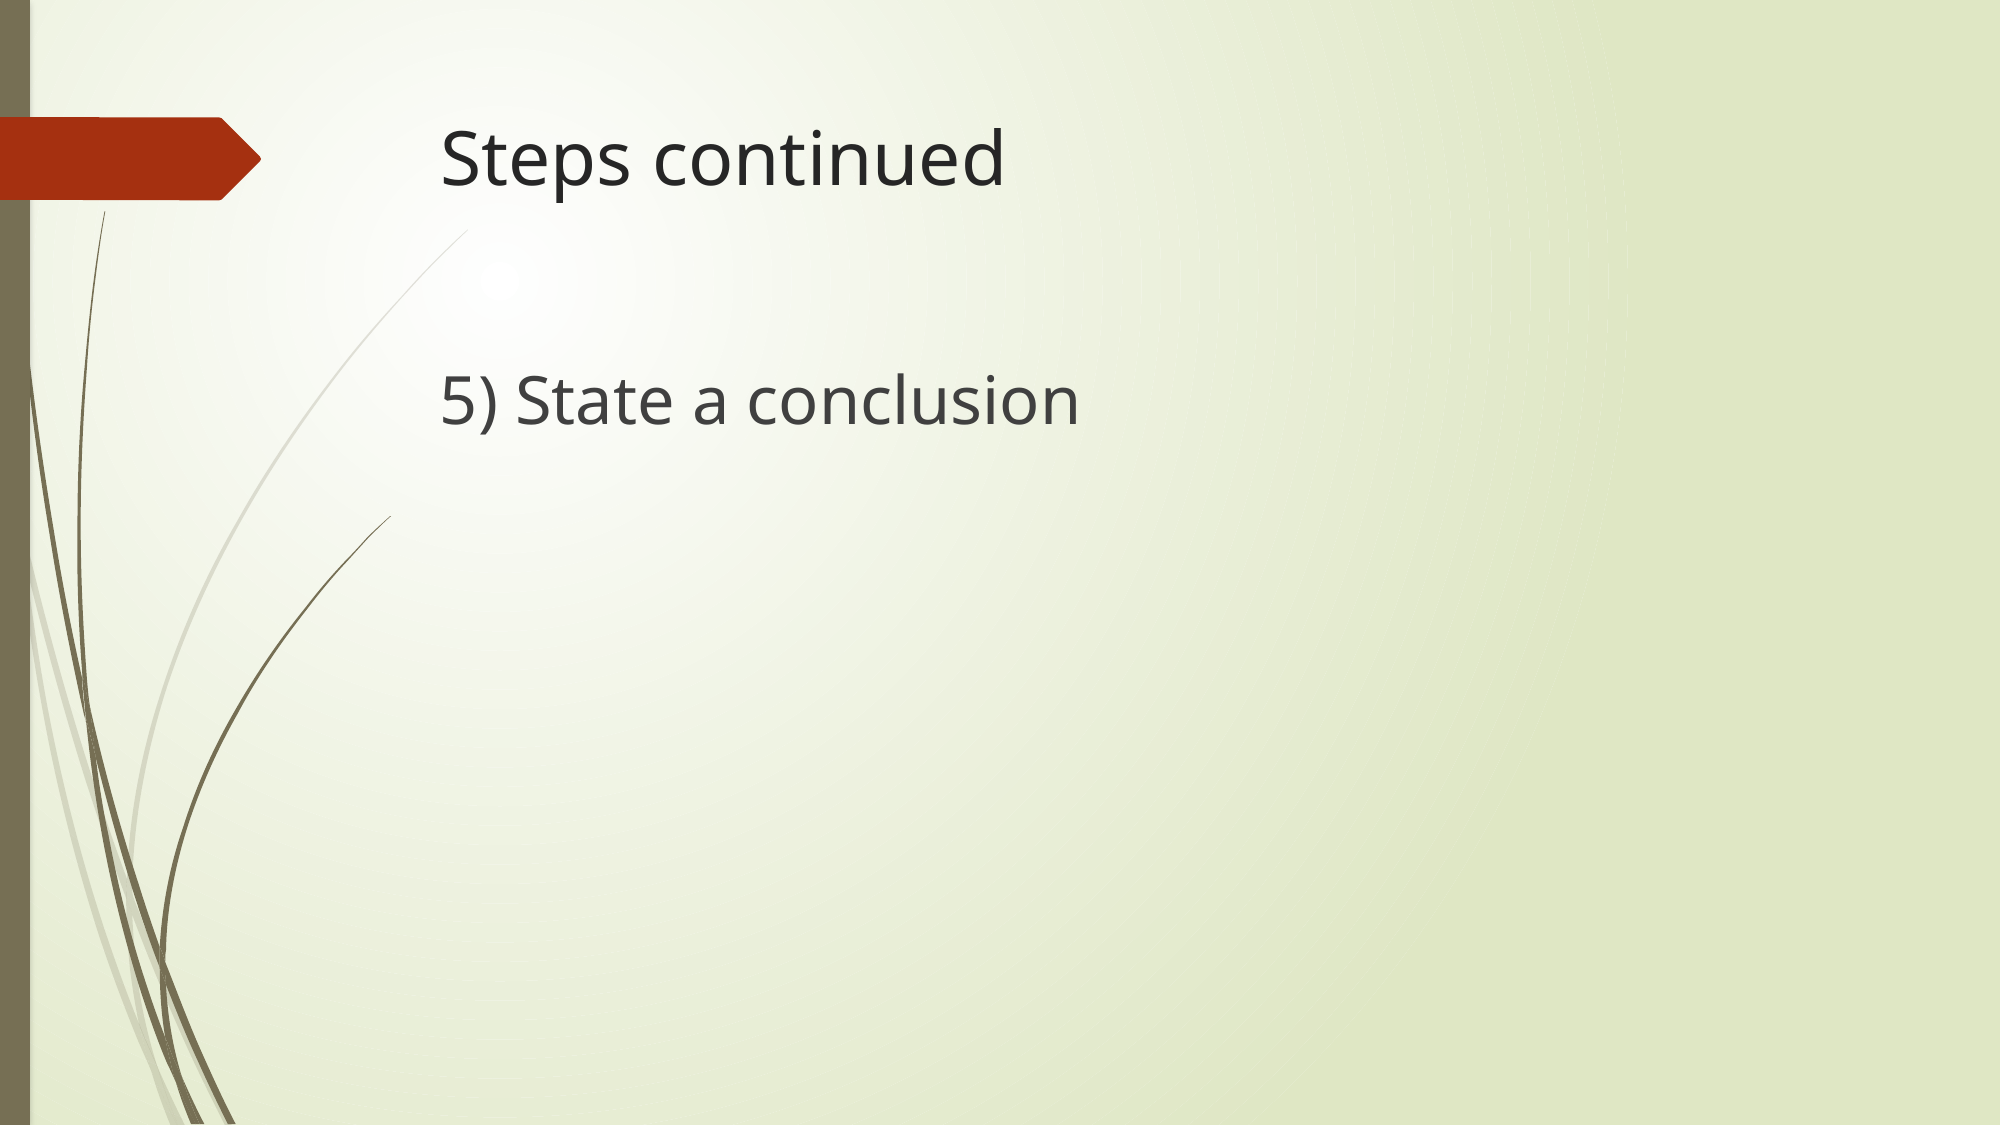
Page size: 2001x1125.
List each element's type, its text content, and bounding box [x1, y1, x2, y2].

title Steps continued [425, 102, 1888, 313]
list 5) State a conclusion [424, 350, 1888, 970]
